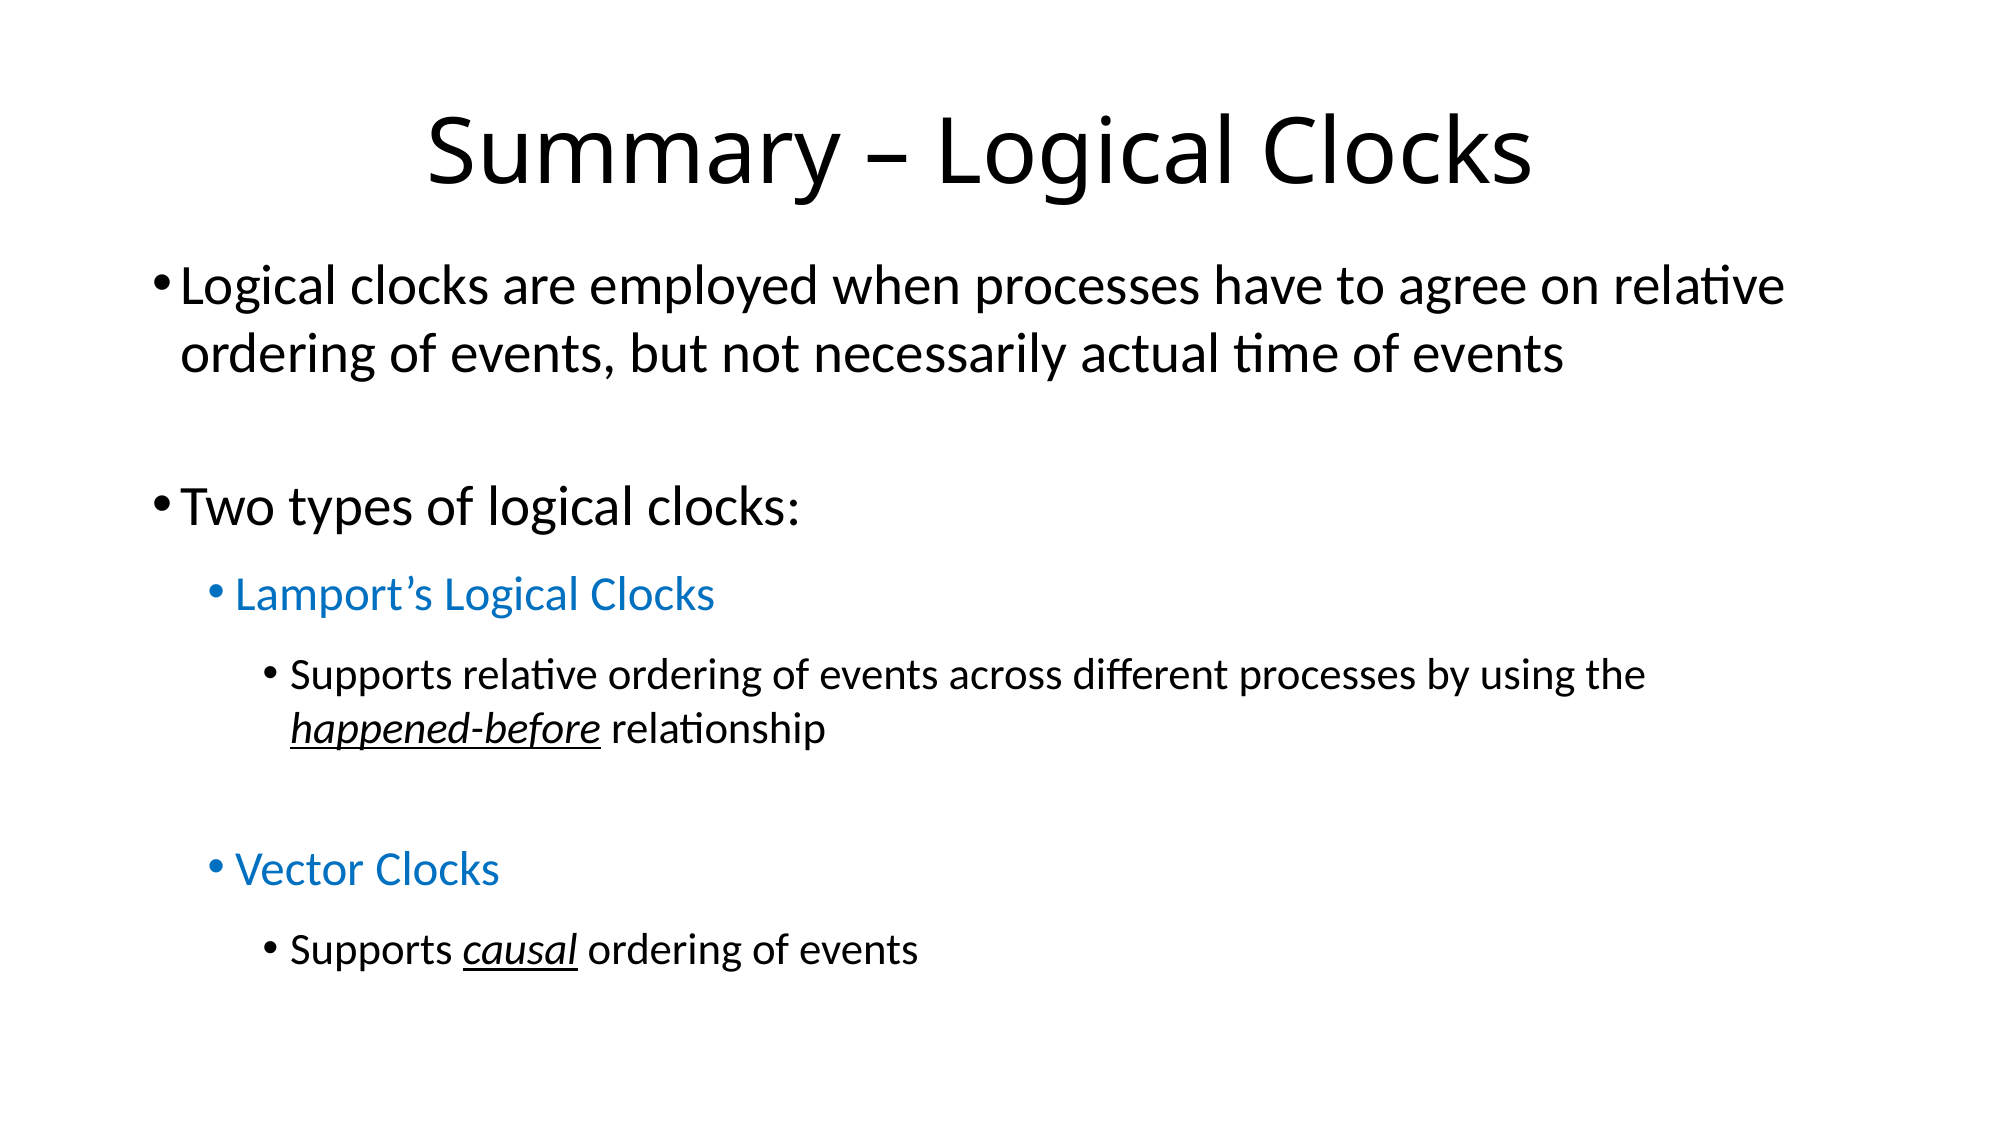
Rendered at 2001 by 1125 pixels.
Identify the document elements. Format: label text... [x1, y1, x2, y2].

title Summary – Logical Clocks [288, 45, 1675, 239]
list Logical clocks are employed when processes have to agree on relative ordering of events, but not necessarily actual time of events Two types of logical clocks: Lamport’s Logical Clocks Supports relative ordering of events across different processes by using the happened-before relationship Vector Clocks Supports causal ordering of events [137, 239, 1836, 983]
